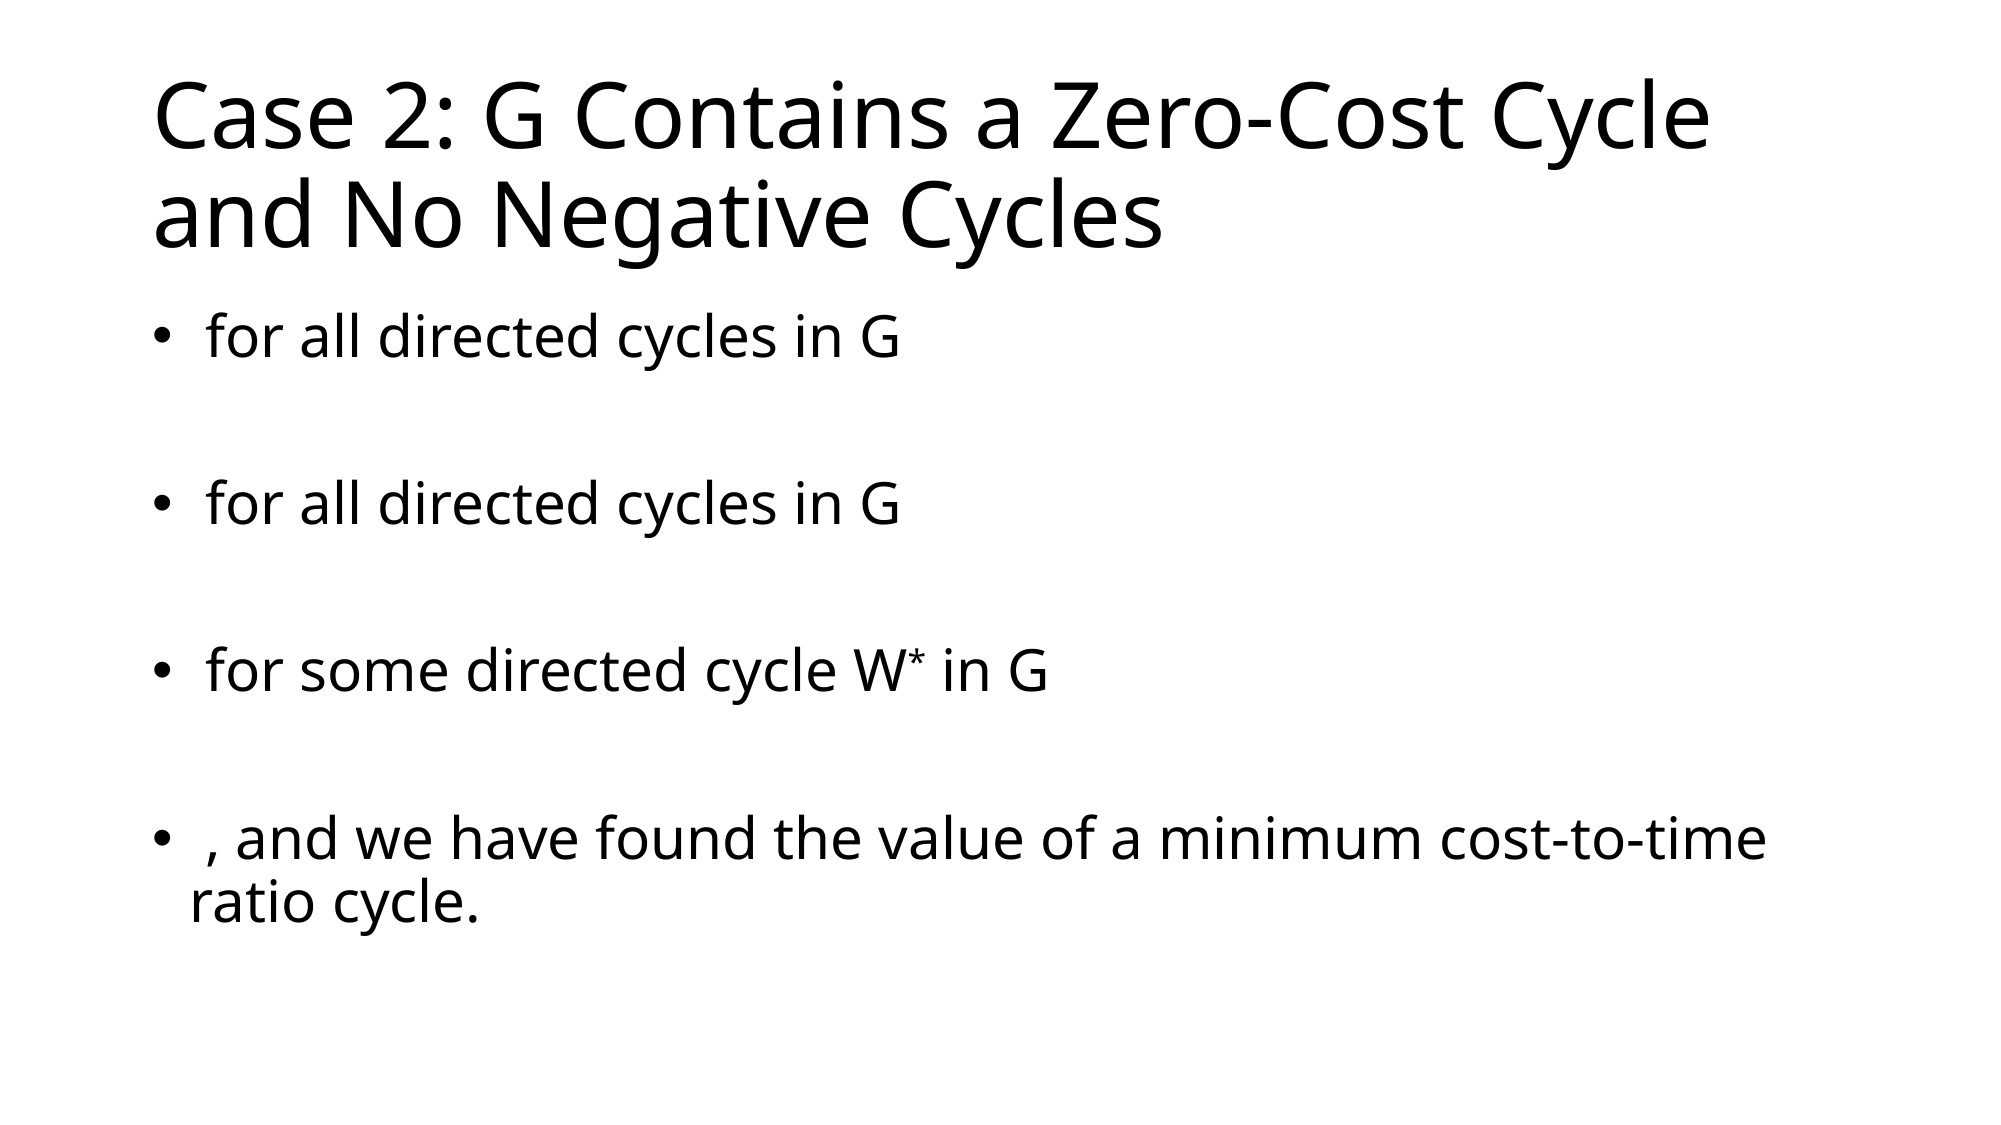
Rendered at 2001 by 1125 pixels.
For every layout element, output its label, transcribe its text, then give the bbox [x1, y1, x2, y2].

title Case 2: G Contains a Zero-Cost Cycle and No Negative Cycles [137, 59, 1863, 278]
